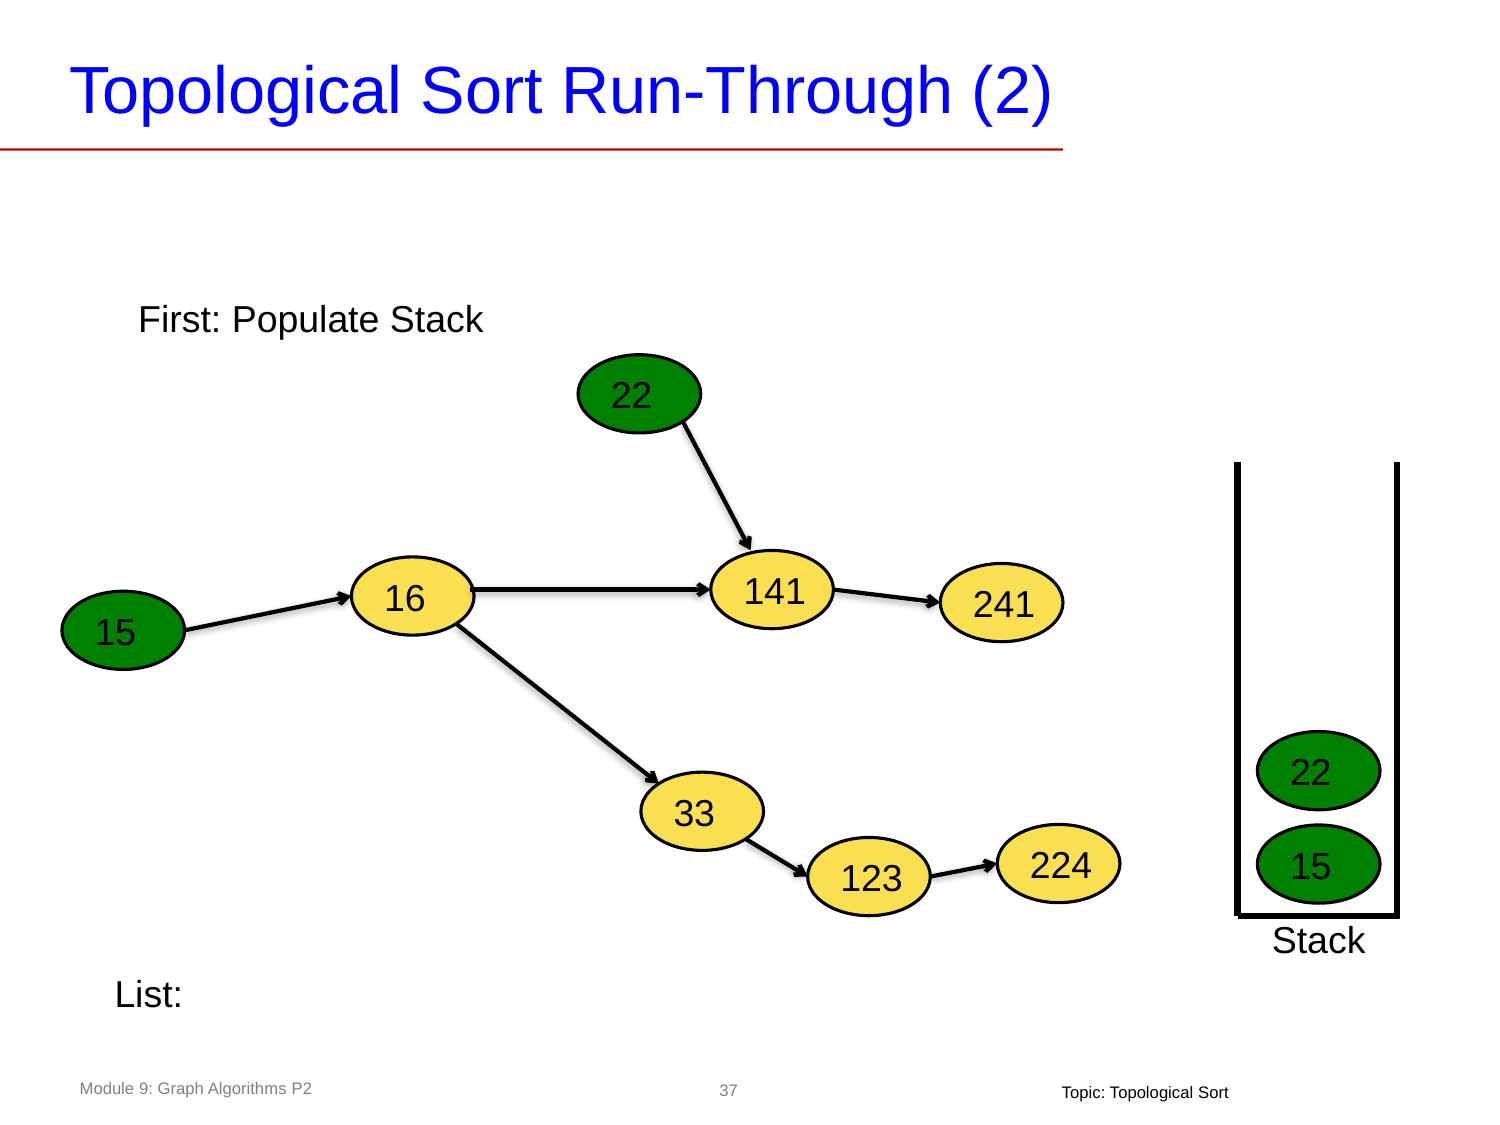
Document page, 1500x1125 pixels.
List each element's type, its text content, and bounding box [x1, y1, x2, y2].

text_box List: [99, 962, 263, 1023]
text_box First: Populate Stack [123, 287, 701, 348]
text_box Topic: Topological Sort [1046, 1082, 1245, 1108]
text_box 15 [1257, 824, 1381, 904]
text_box 22 [1257, 731, 1381, 810]
text_box Stack [1212, 909, 1425, 969]
title Topological Sort Run-Through (2) [57, 41, 1173, 133]
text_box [61, 354, 1121, 916]
